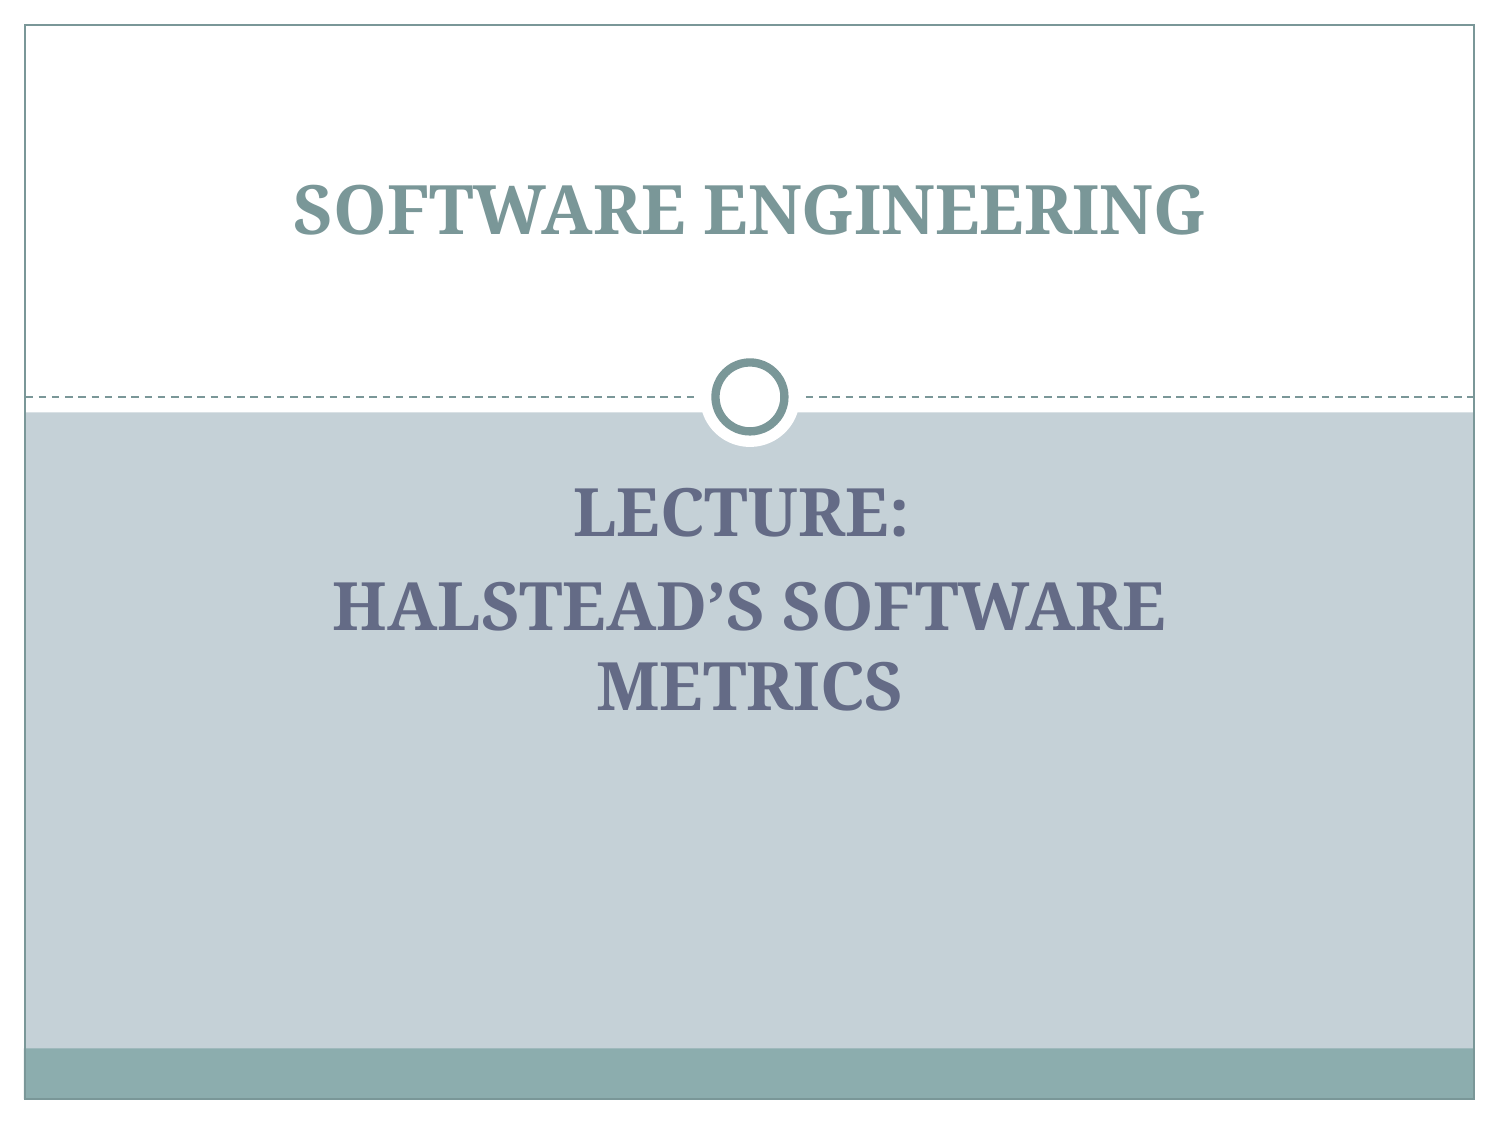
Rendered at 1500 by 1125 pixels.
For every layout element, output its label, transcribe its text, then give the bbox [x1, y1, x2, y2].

title SOFTWARE ENGINEERING [112, 62, 1388, 256]
subtitle LECTURE: HALSTEAD’S SOFTWARE METRICS [225, 462, 1275, 750]
